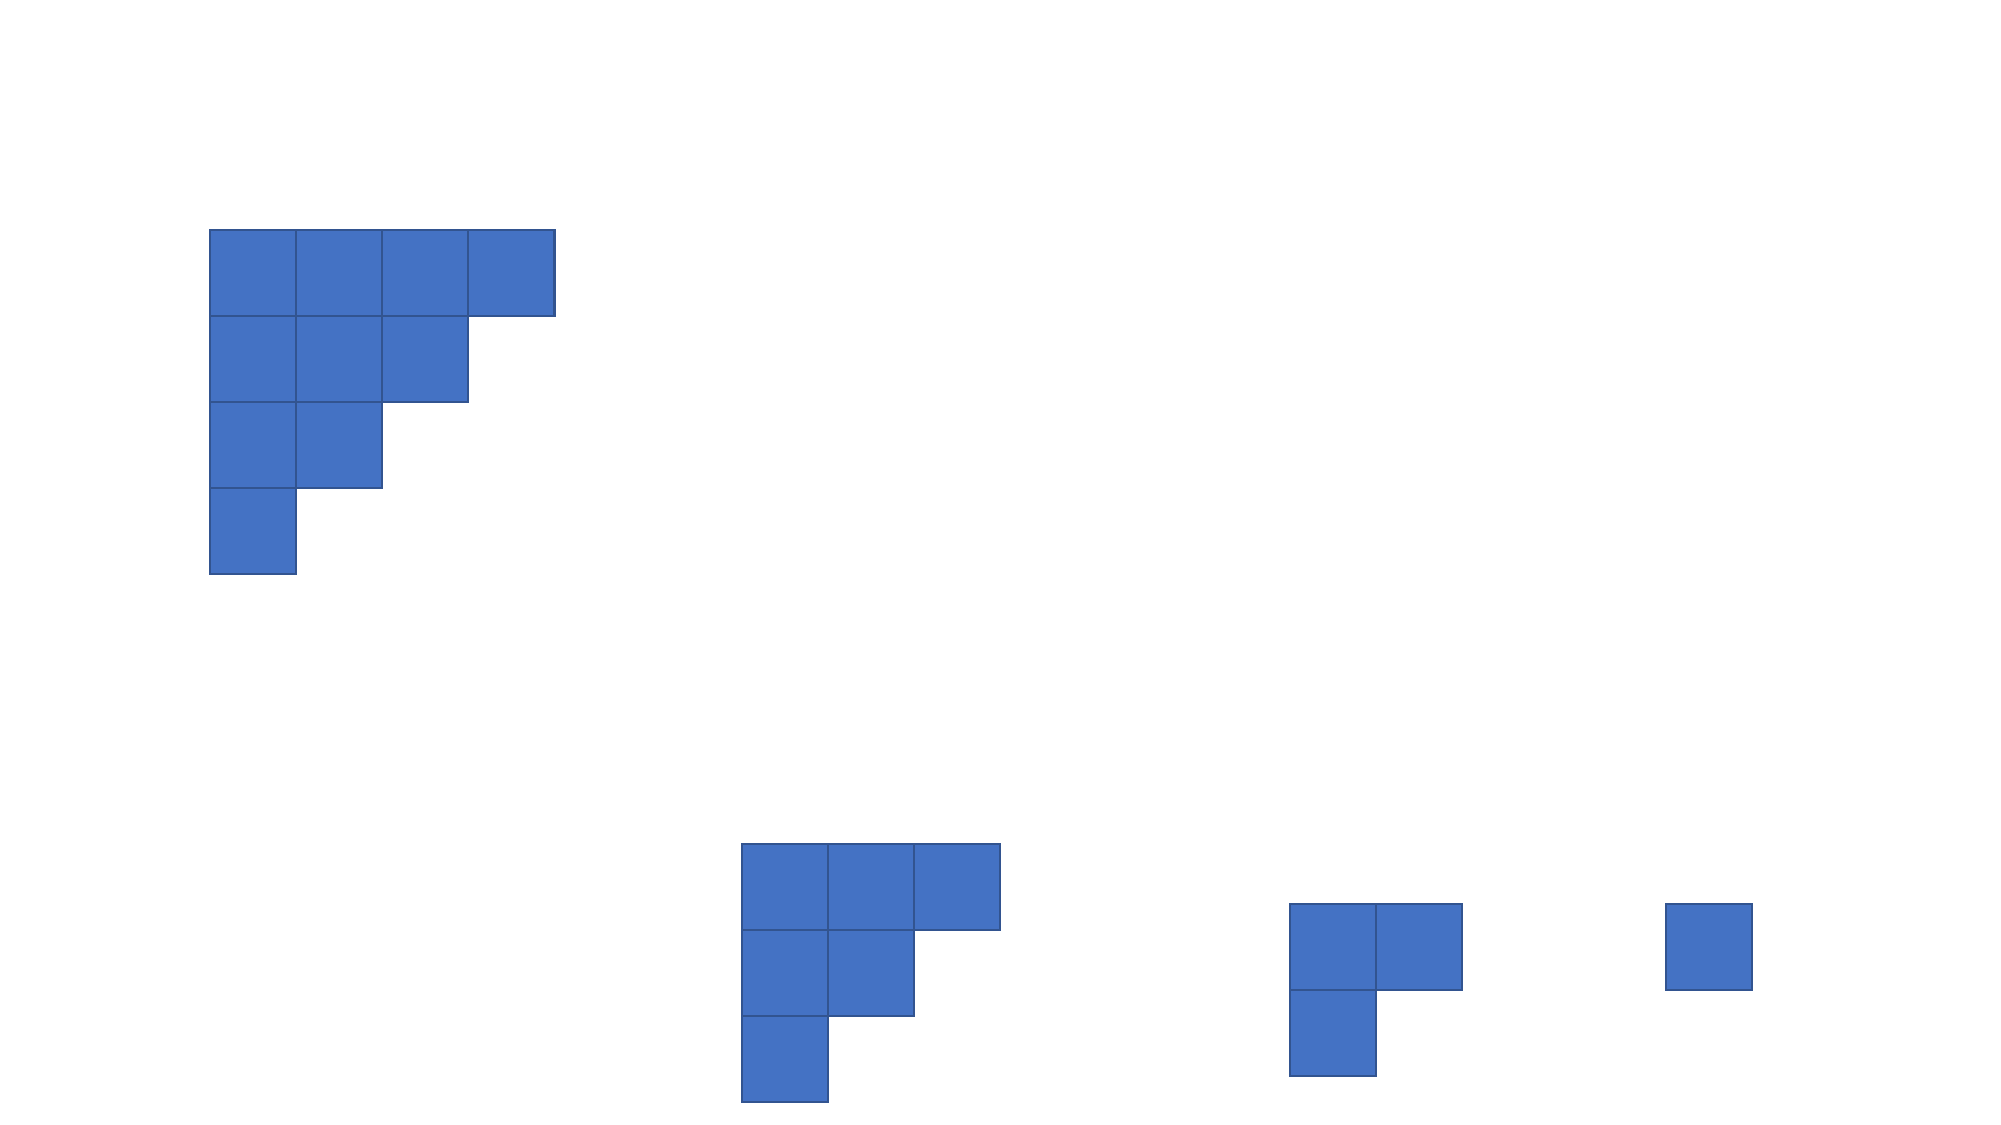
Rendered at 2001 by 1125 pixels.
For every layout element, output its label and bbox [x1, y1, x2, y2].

text_box [295, 315, 381, 401]
text_box [295, 401, 383, 489]
text_box [741, 843, 827, 929]
text_box [209, 401, 295, 487]
text_box [467, 229, 556, 317]
text_box [1375, 903, 1463, 991]
text_box [381, 315, 469, 403]
text_box [827, 929, 915, 1017]
text_box [209, 315, 295, 401]
text_box [913, 843, 1001, 931]
text_box [1289, 903, 1375, 989]
text_box [209, 487, 297, 575]
text_box [381, 229, 467, 315]
text_box [1665, 903, 1753, 991]
text_box [1289, 989, 1377, 1077]
text_box [209, 229, 295, 315]
text_box [827, 843, 913, 929]
text_box [741, 929, 827, 1015]
text_box [741, 1015, 829, 1103]
text_box [295, 229, 381, 315]
